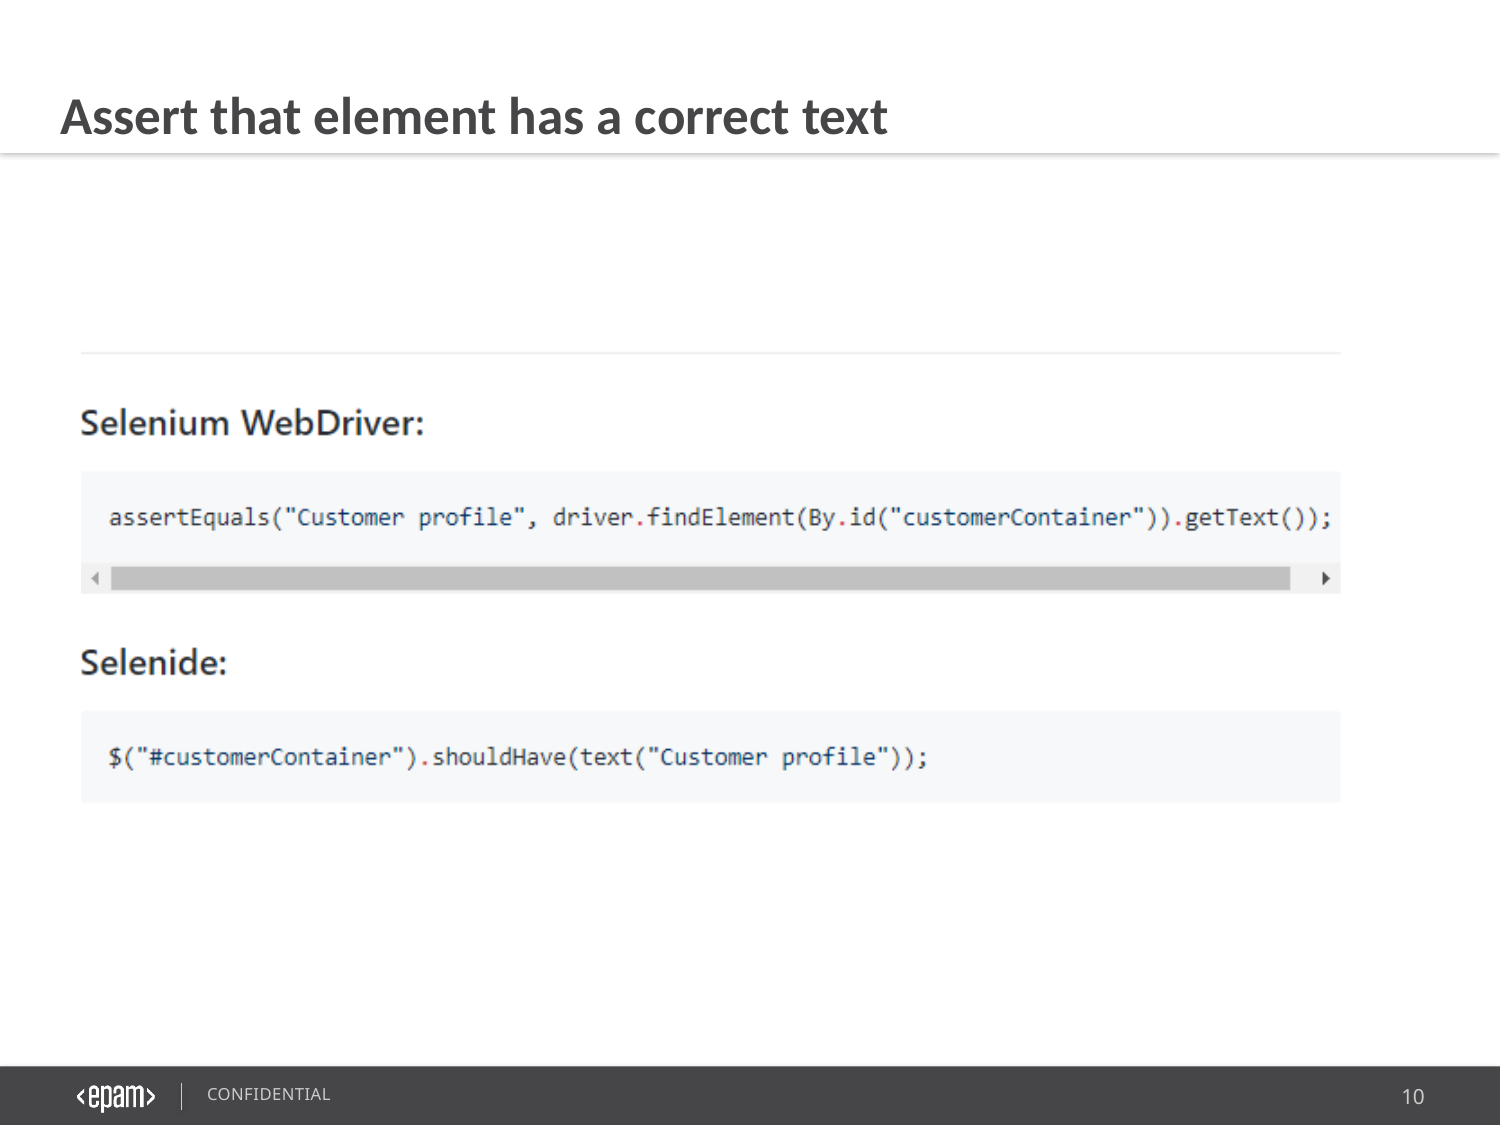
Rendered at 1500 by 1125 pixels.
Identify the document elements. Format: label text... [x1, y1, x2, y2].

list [80, 349, 1350, 806]
list Assert that element has a correct text [0, 0, 1500, 153]
picture [76, 1085, 155, 1113]
